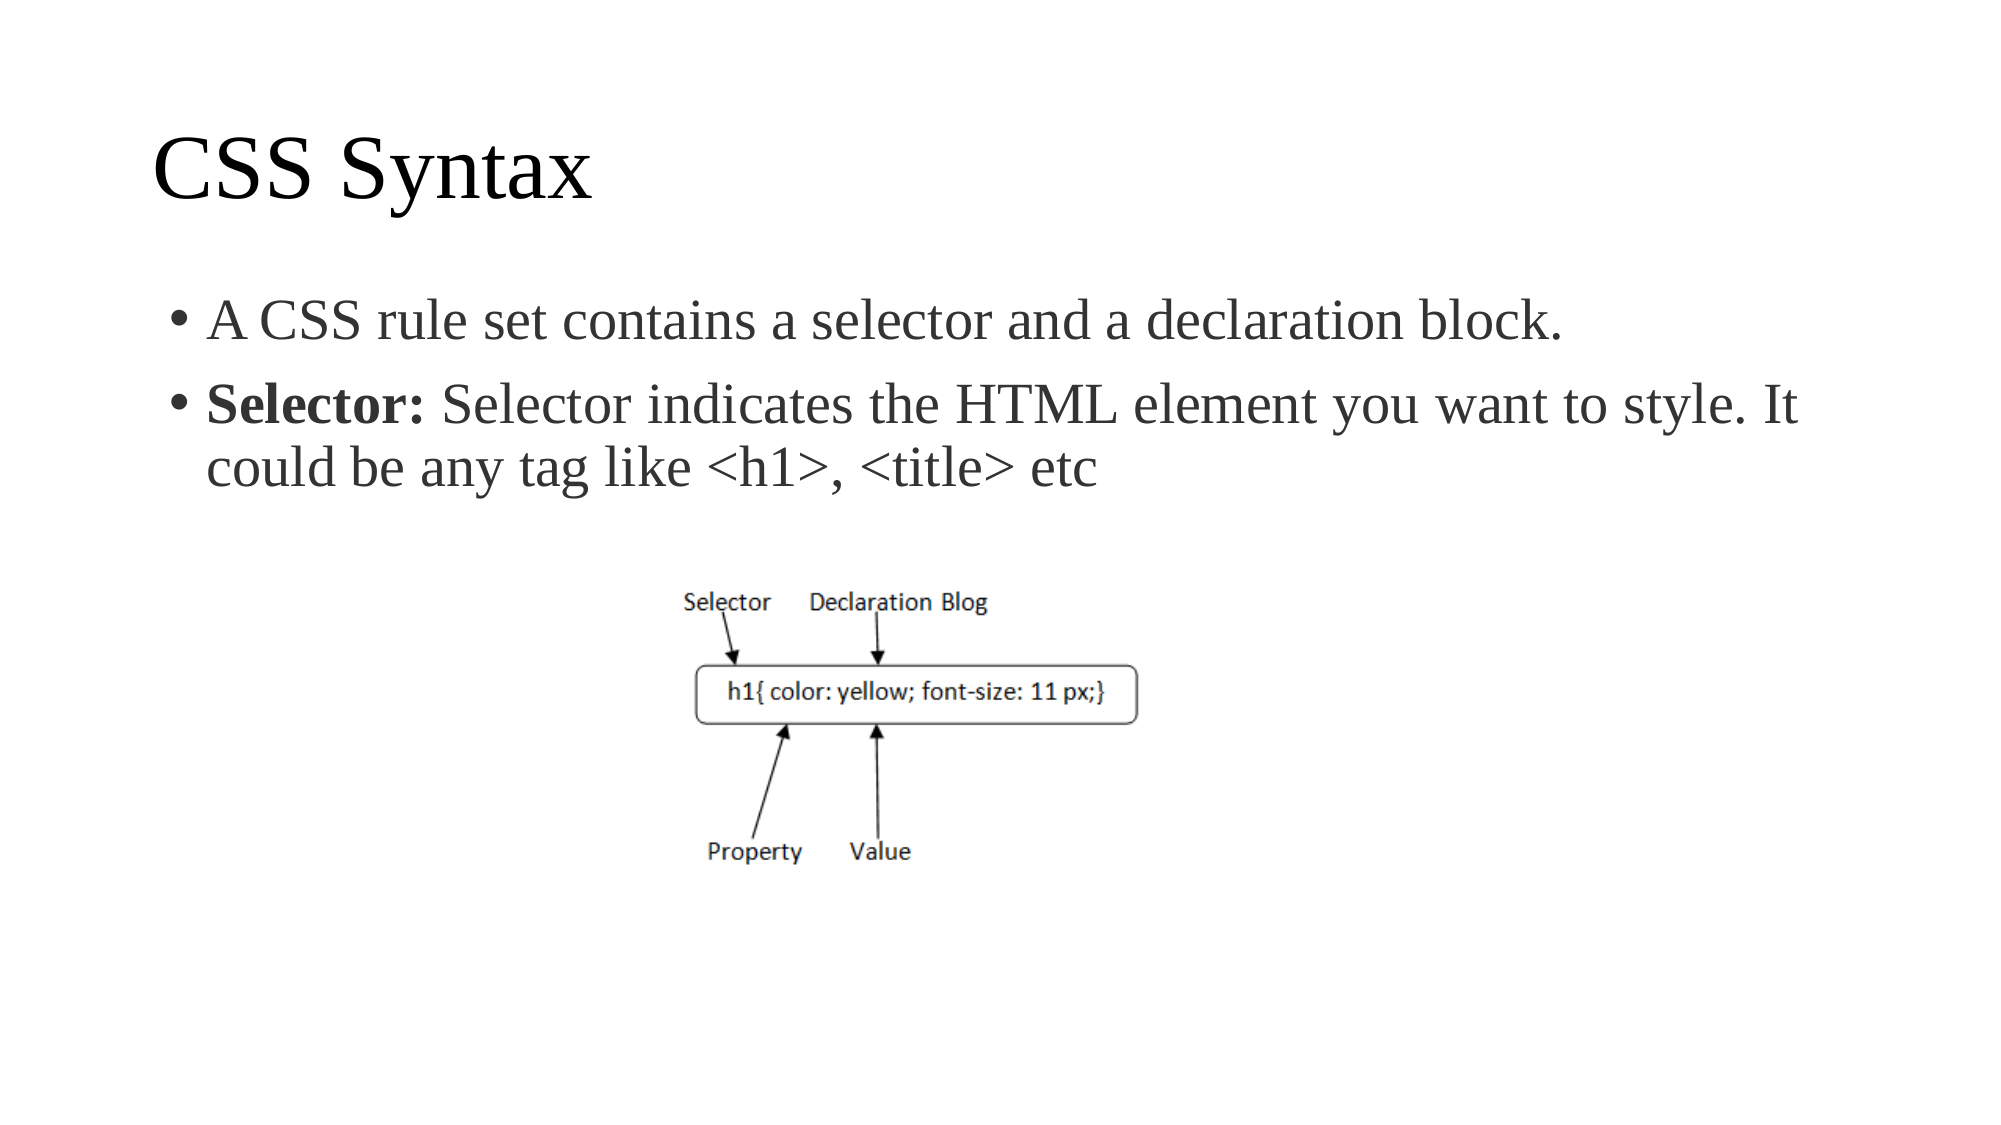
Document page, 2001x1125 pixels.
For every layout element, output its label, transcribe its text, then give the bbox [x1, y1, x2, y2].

list A CSS rule set contains a selector and a declaration block. Selector: Selector indicates the HTML element you want to style. It could be any tag like <h1>, <title> etc [154, 282, 1816, 843]
picture [665, 562, 1151, 882]
title CSS Syntax [137, 59, 1863, 278]
